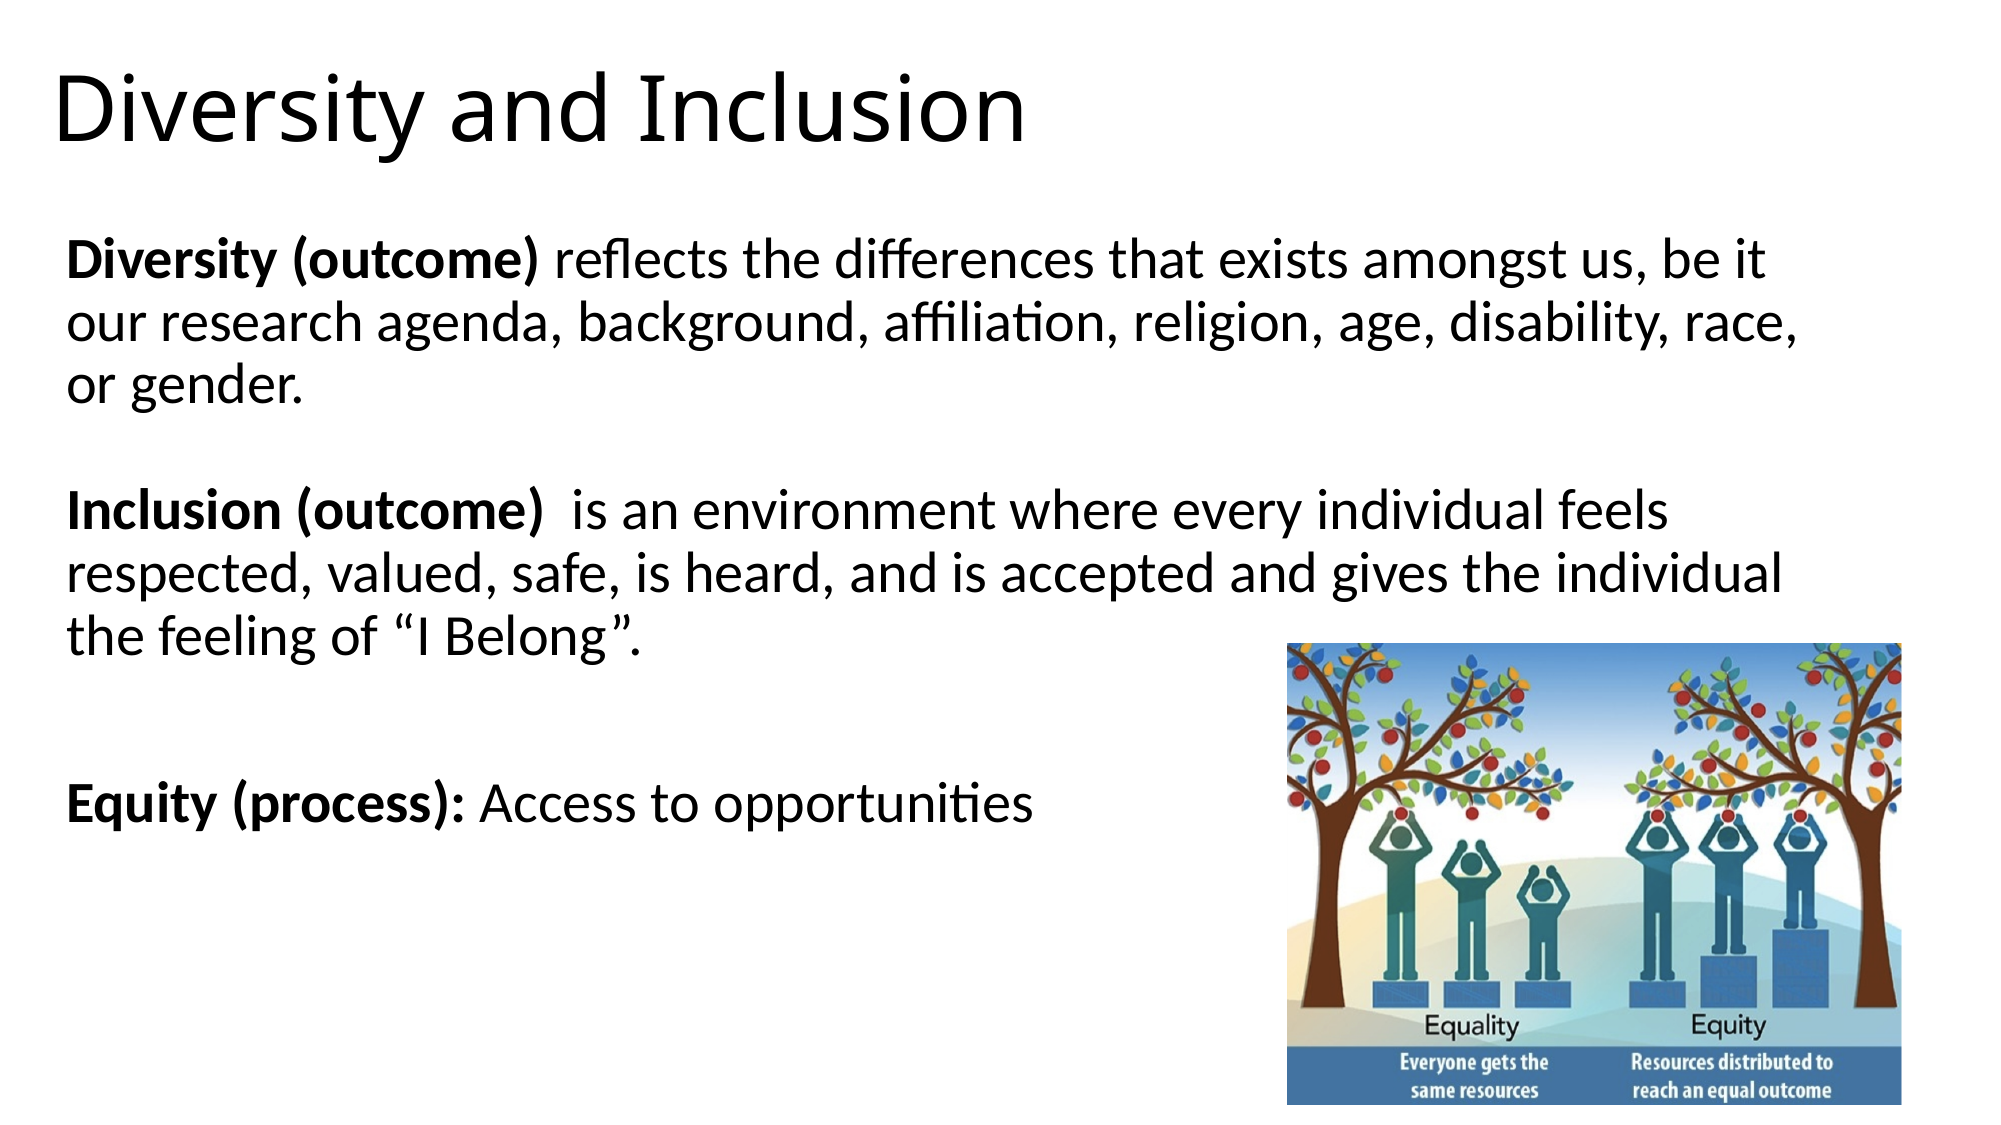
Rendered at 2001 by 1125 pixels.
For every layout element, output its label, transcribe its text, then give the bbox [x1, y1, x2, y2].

title Diversity and Inclusion [36, 3, 1761, 221]
list Diversity (outcome) reflects the differences that exists amongst us, be it our research agenda, background, affiliation, religion, age, disability, race, or gender. Inclusion (outcome) is an environment where every individual feels respected, valued, safe, is heard, and is accepted and gives the individual the feeling of “I Belong”. Equity (process): Access to opportunities [51, 220, 1860, 1125]
picture [1287, 643, 1902, 1106]
